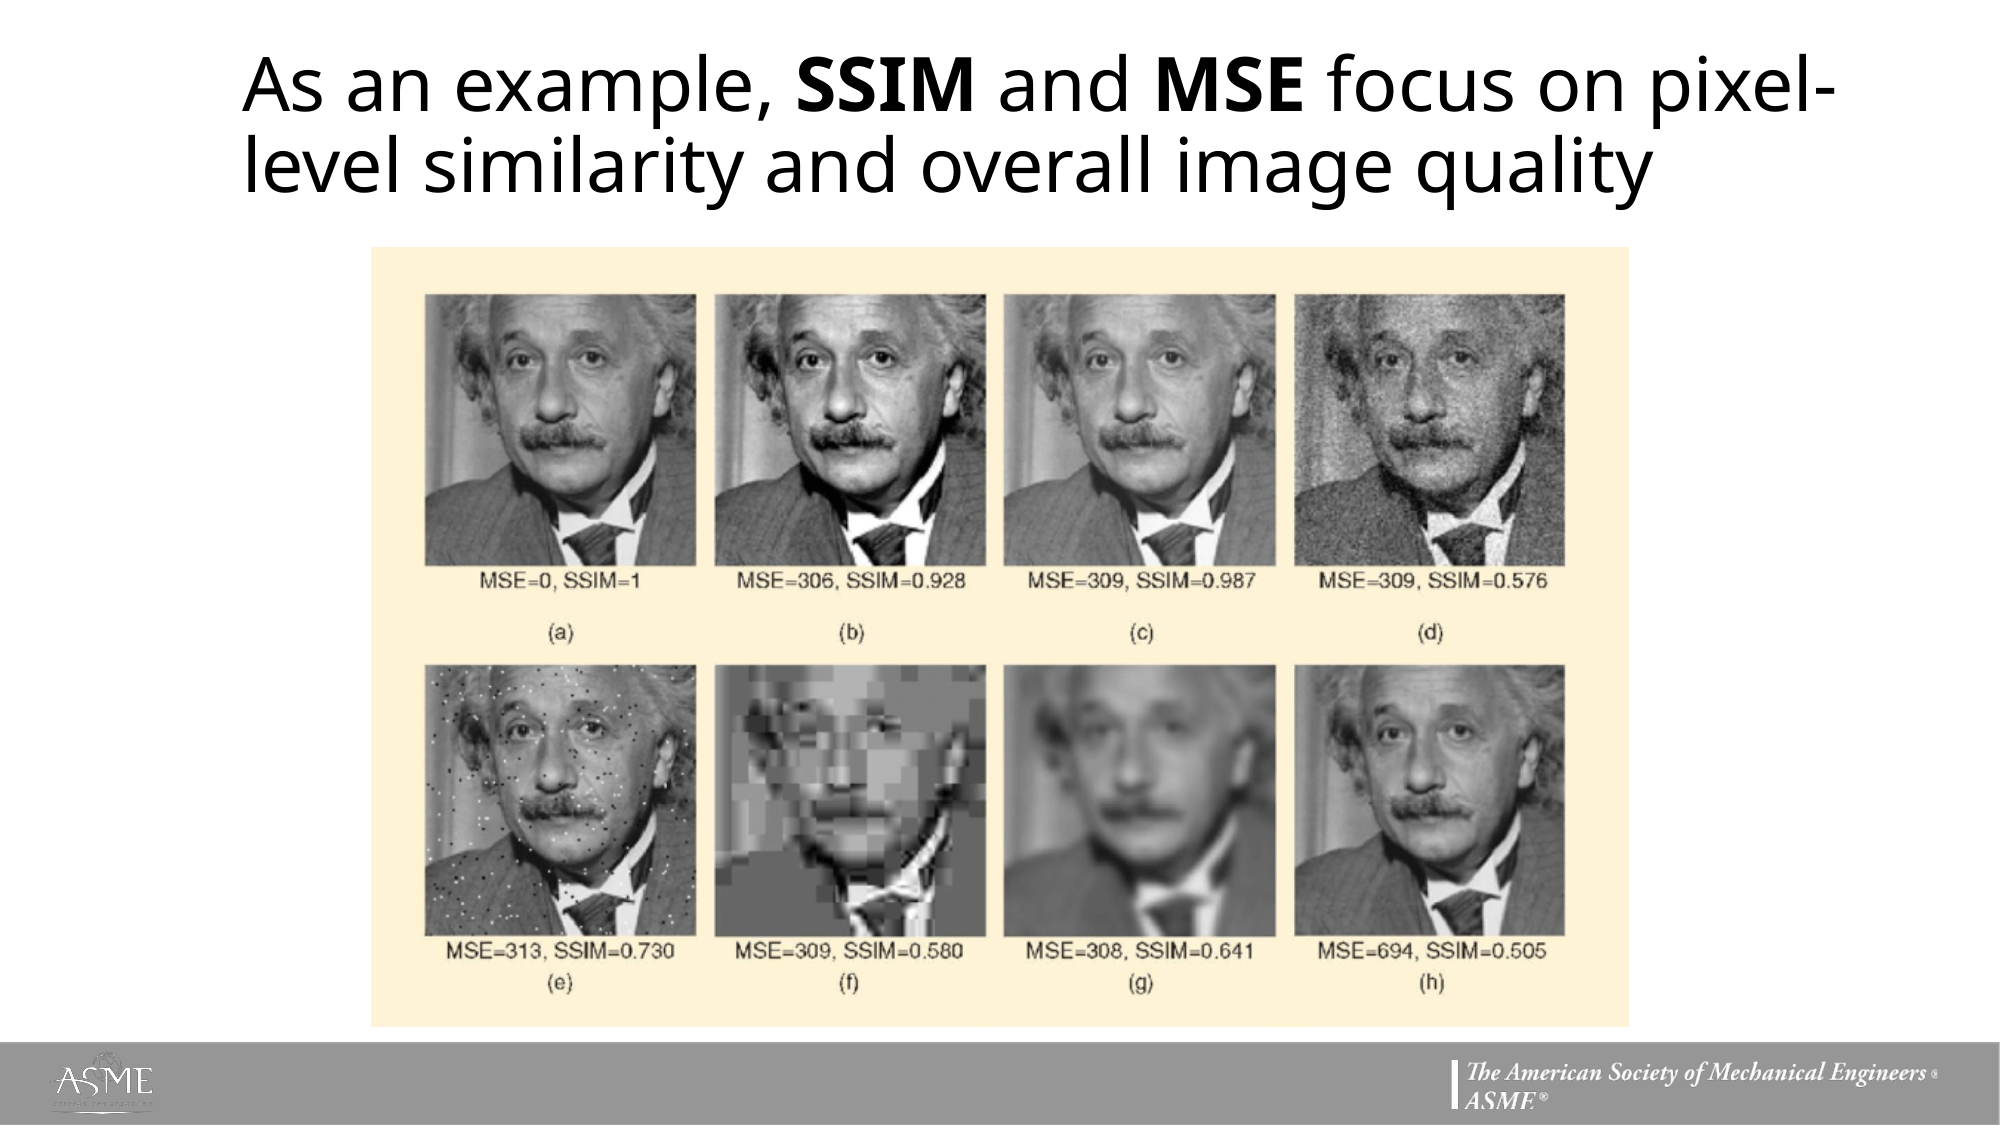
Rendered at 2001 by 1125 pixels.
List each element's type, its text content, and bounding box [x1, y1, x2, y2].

title As an example, SSIM and MSE focus on pixel-level similarity and overall image quality [227, 18, 1863, 237]
picture [49, 1052, 153, 1114]
picture [371, 247, 1629, 1027]
